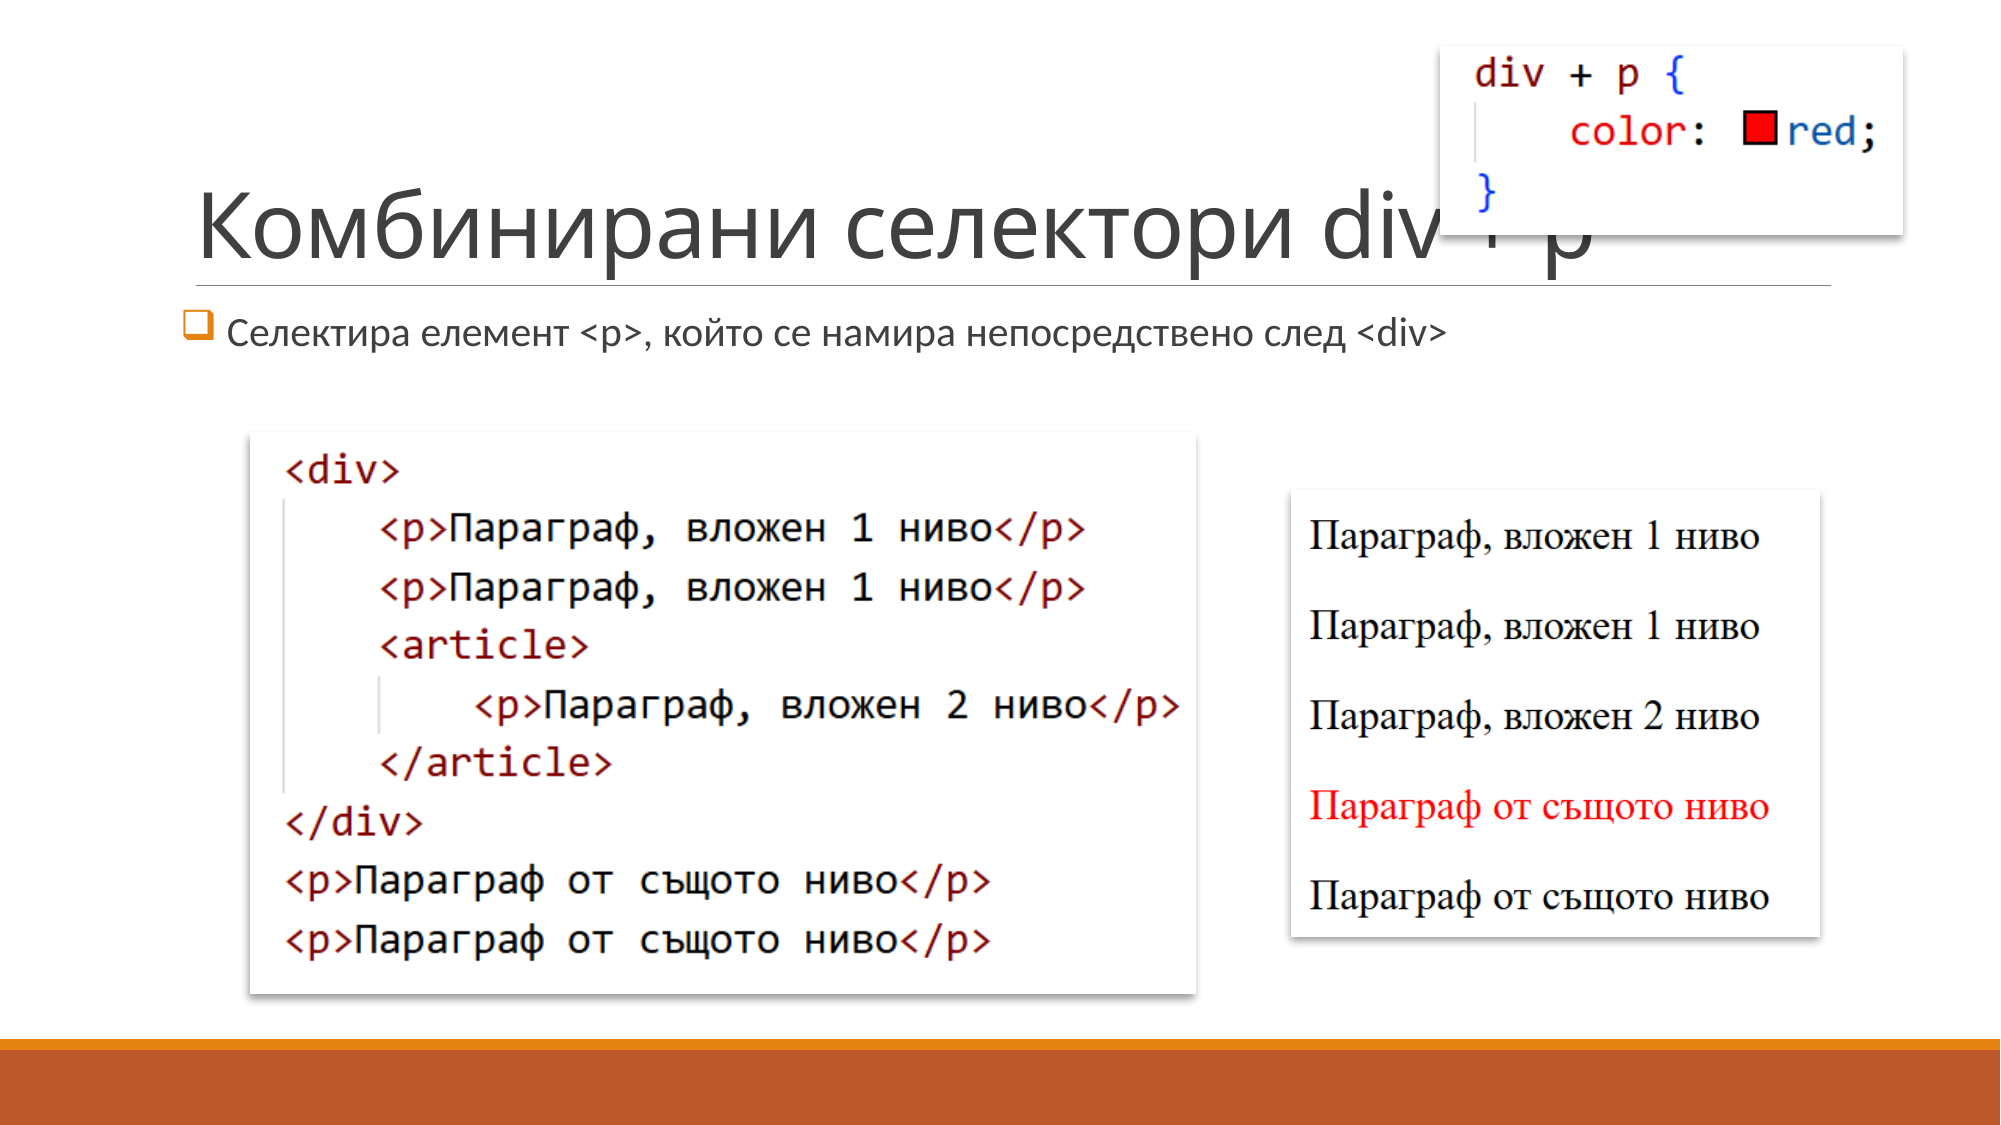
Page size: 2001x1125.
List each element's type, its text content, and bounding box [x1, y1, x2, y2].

title Комбинирани селектори div + p [180, 47, 1830, 285]
text_box Селектира елемент <p>, който се намира непосредствено след <div> [179, 302, 2000, 869]
picture [249, 432, 1196, 995]
picture [1439, 46, 1904, 235]
picture [1290, 489, 1821, 938]
